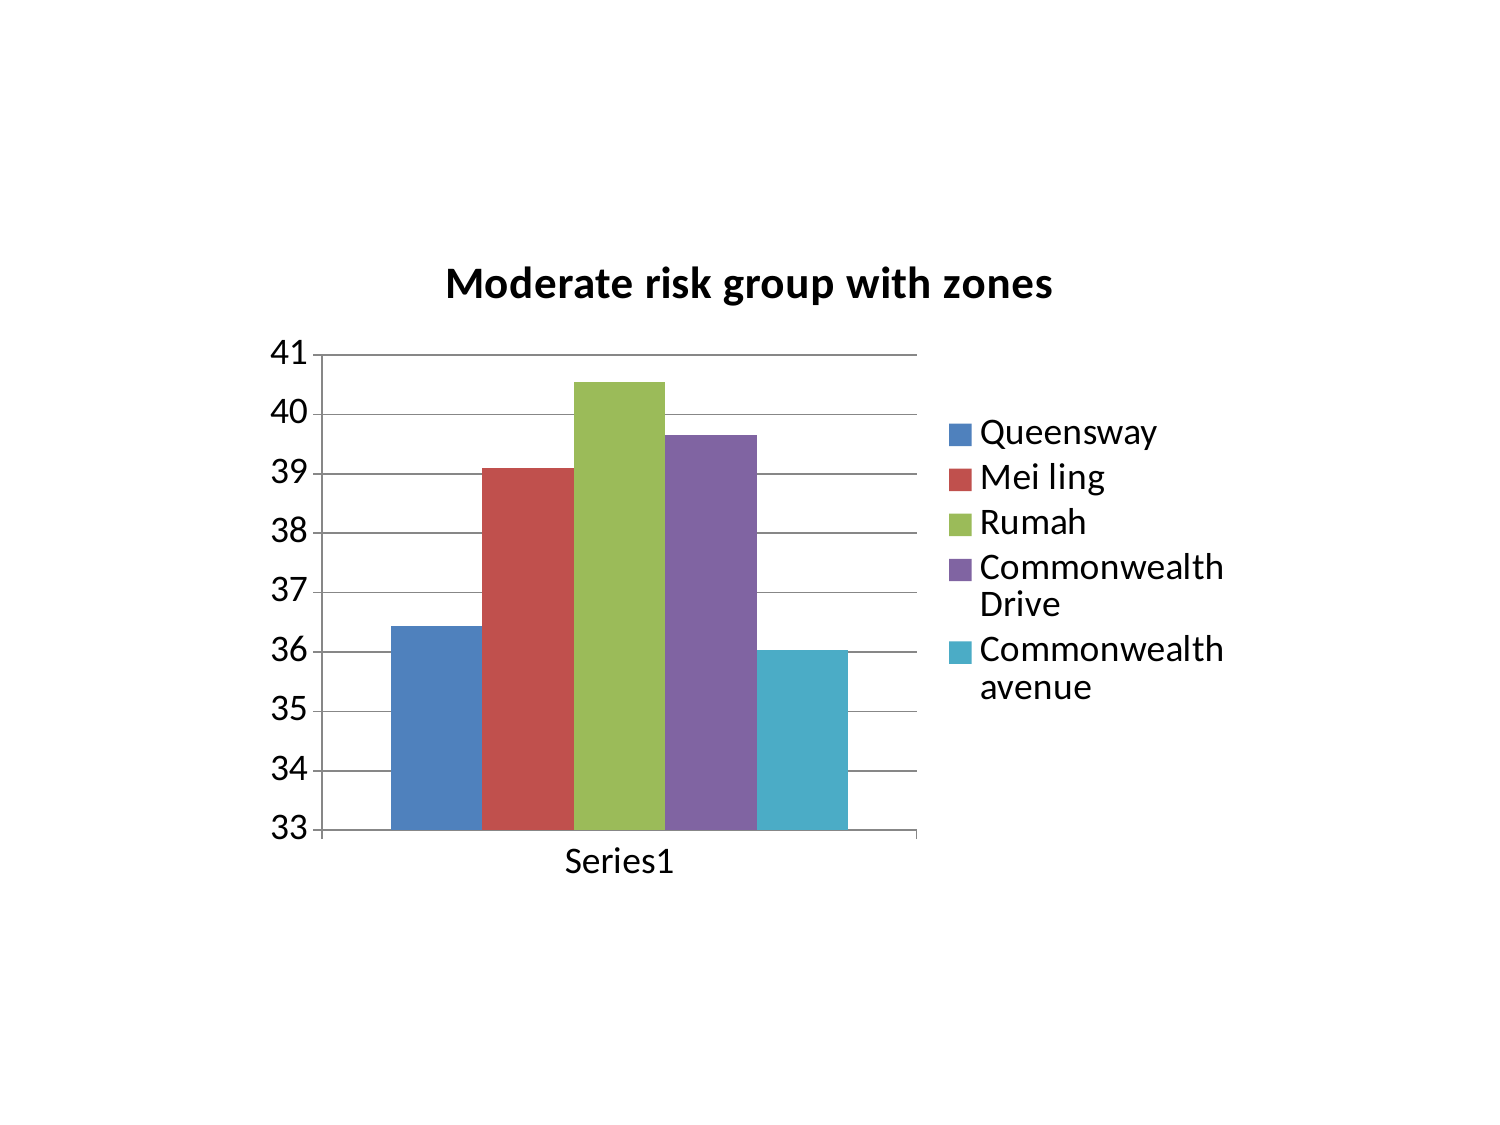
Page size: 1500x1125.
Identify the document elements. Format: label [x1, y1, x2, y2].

chart [249, 228, 1251, 897]
